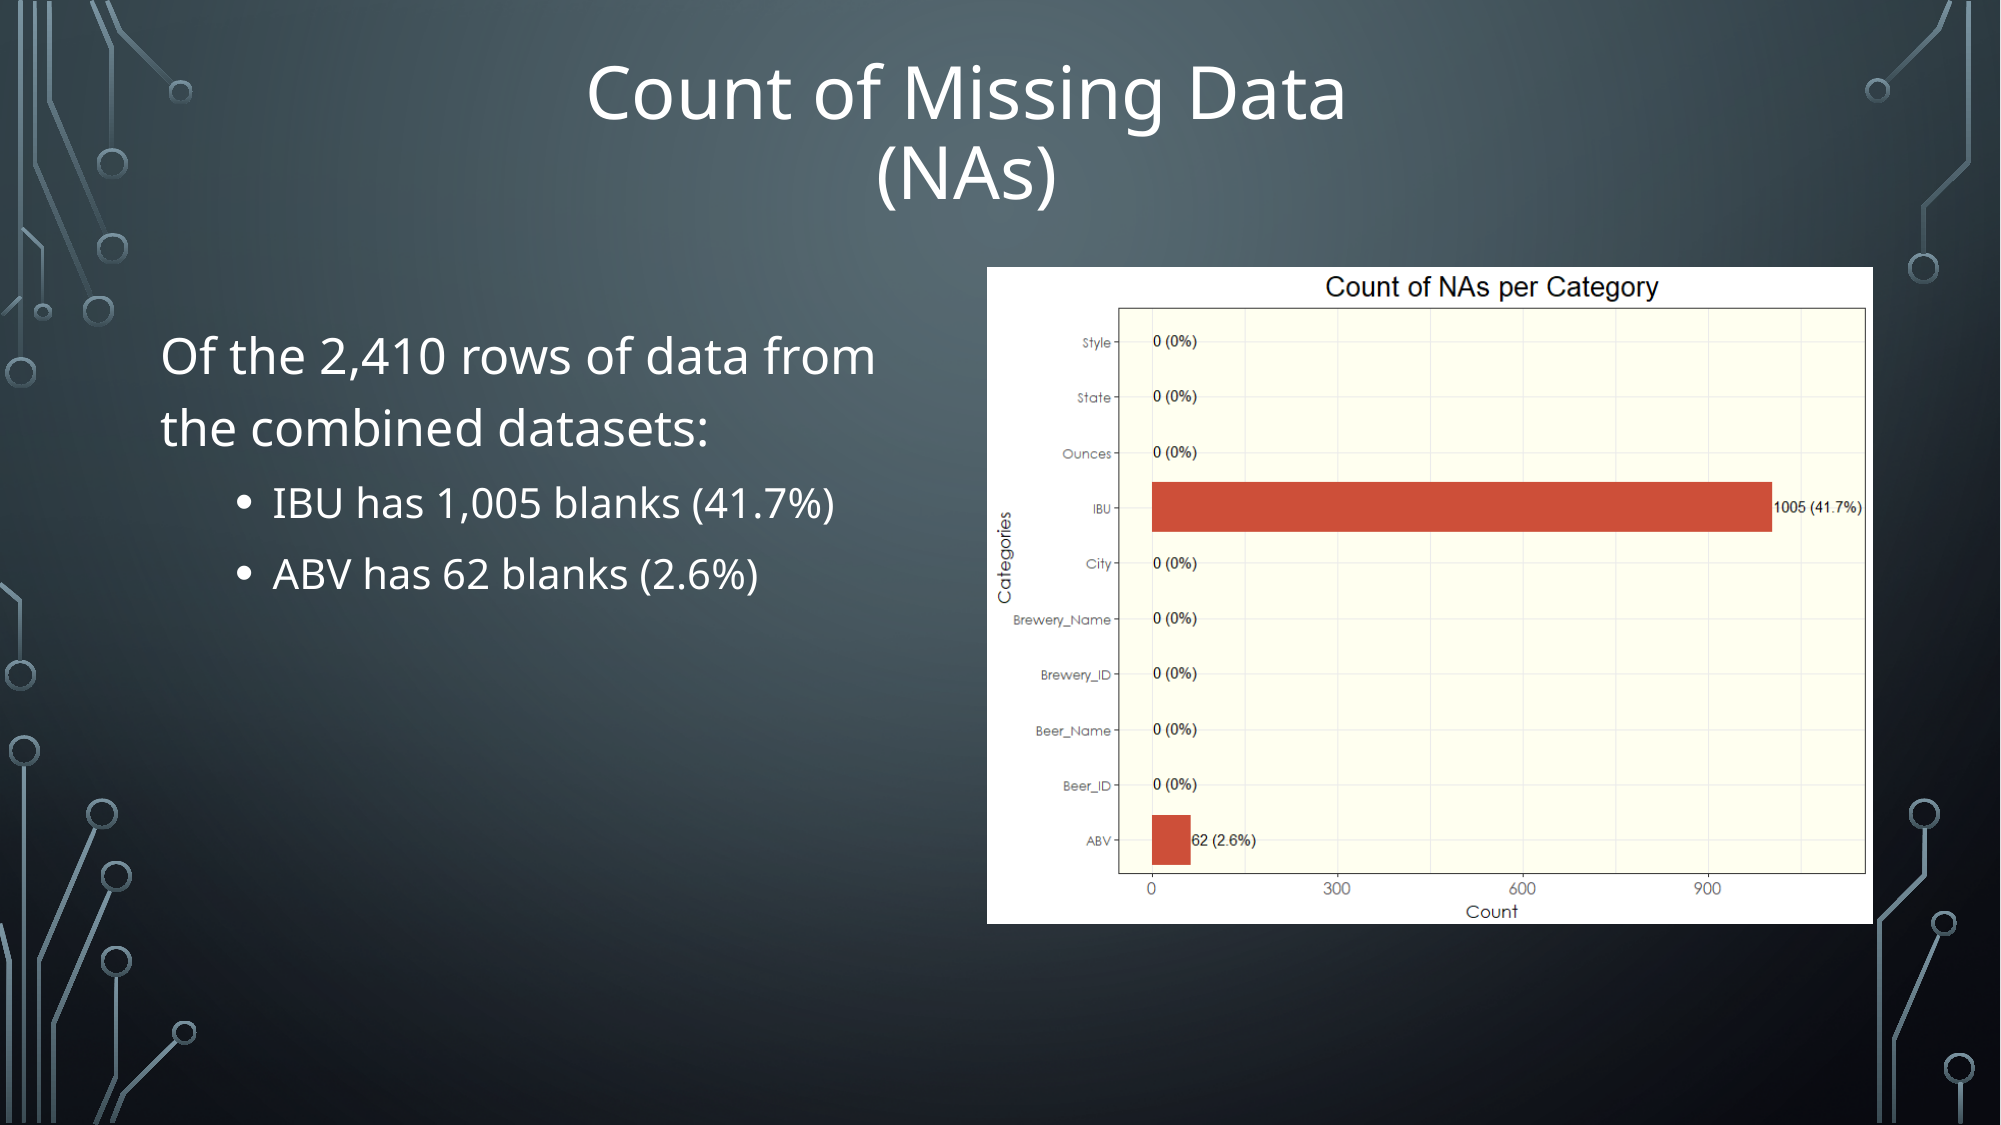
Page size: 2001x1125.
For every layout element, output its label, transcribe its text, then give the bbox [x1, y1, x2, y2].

list Of the 2,410 rows of data from the combined datasets: IBU has 1,005 blanks (41.7%) ABV has 62 blanks (2.6%) [145, 305, 946, 608]
picture [987, 267, 1874, 924]
title Count of Missing Data (NAs) [485, 48, 1449, 223]
